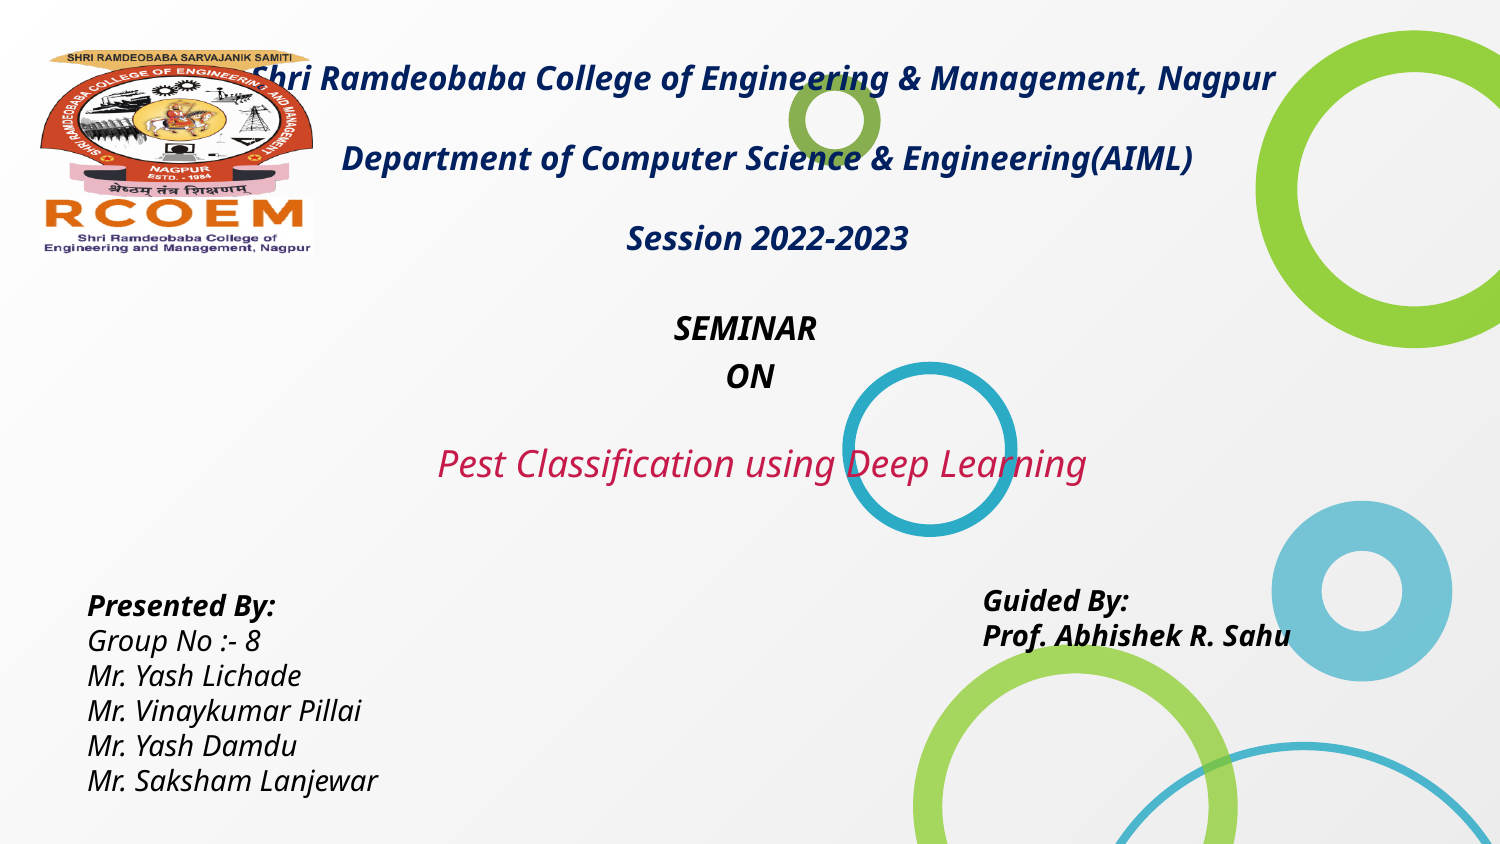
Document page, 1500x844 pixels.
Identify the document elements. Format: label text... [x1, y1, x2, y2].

text_box Pest Classification using Deep Learning [268, 431, 1267, 533]
text_box Shri Ramdeobaba College of Engineering & Management, Nagpur Department of Computer Science & Engineering(AIML) Session 2022-2023 [24, 49, 1500, 345]
text_box Presented By: Group No :- 8 Mr. Yash Lichade Mr. Vinaykumar Pillai Mr. Yash Damdu Mr. Saksham Lanjewar [71, 579, 441, 844]
text_box SEMINAR ON [440, 291, 1060, 412]
text_box Guided By: Prof. Abhishek R. Sahu [966, 574, 1332, 661]
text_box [40, 50, 314, 255]
